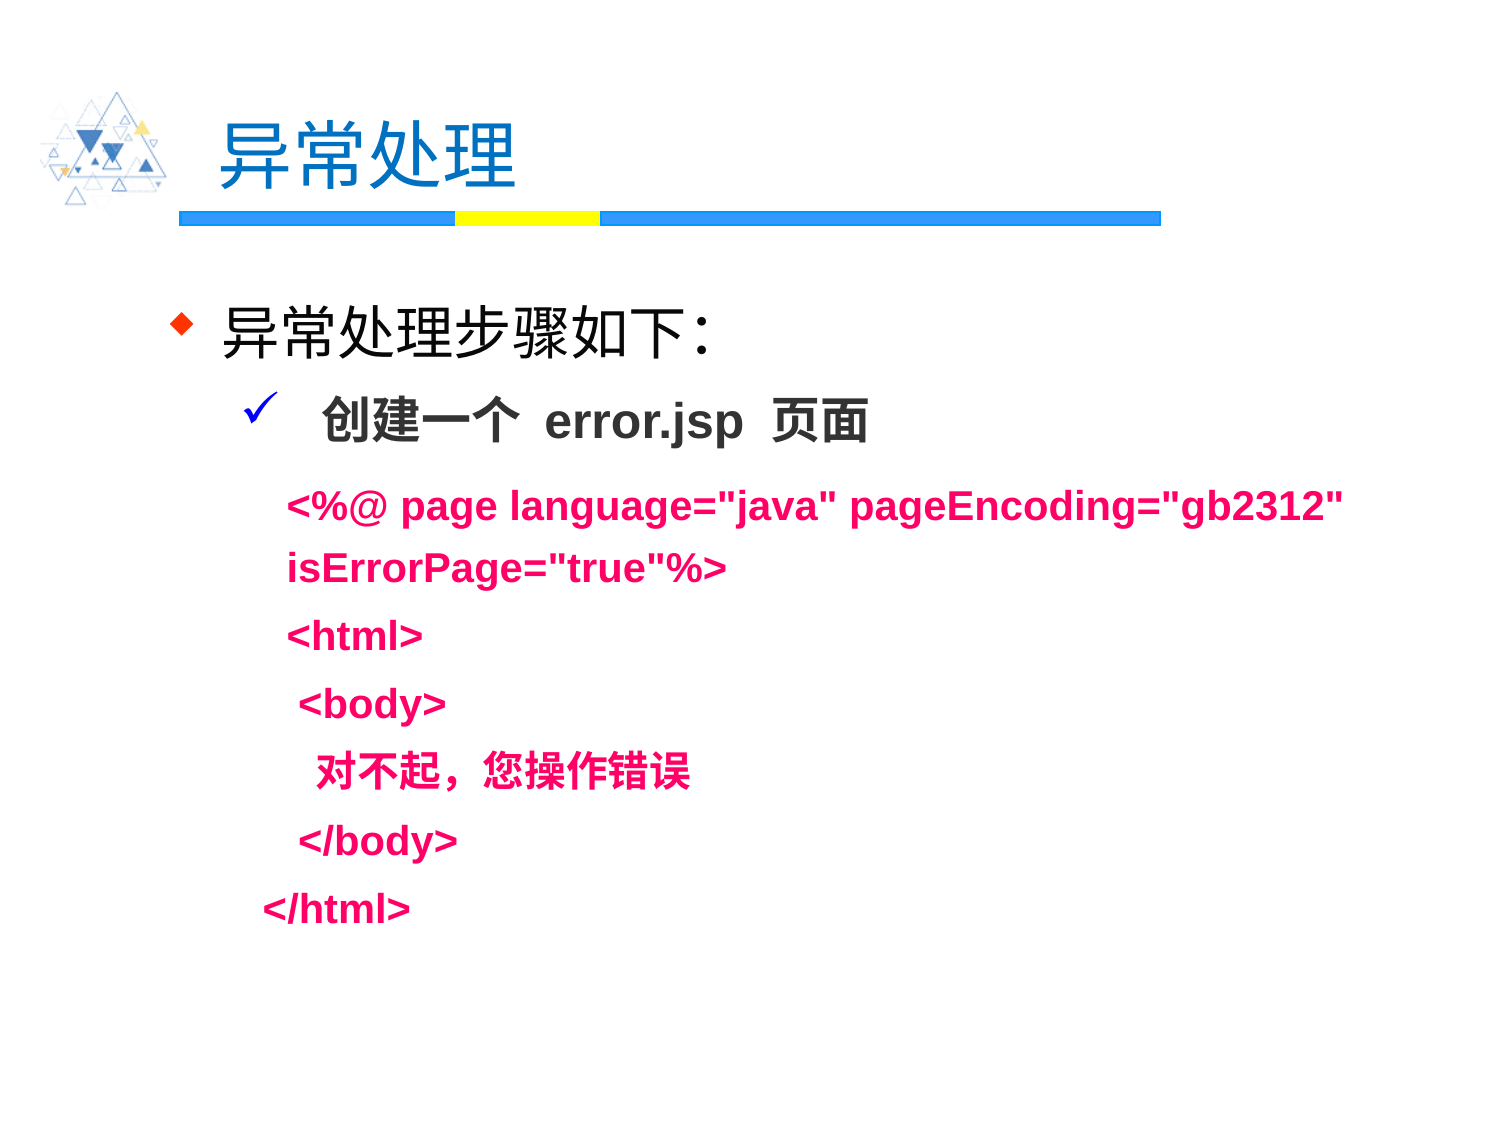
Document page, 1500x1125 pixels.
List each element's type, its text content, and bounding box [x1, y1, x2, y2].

list 异常处理步骤如下： 创建一个 error.jsp 页面 <%@ page language="java" pageEncoding="gb2312" isErrorPage="true"%> <html> <body> 对不起，您操作错误 </body> </html> [149, 274, 1404, 1055]
picture [40, 87, 171, 210]
title 异常处理 [202, 96, 954, 210]
